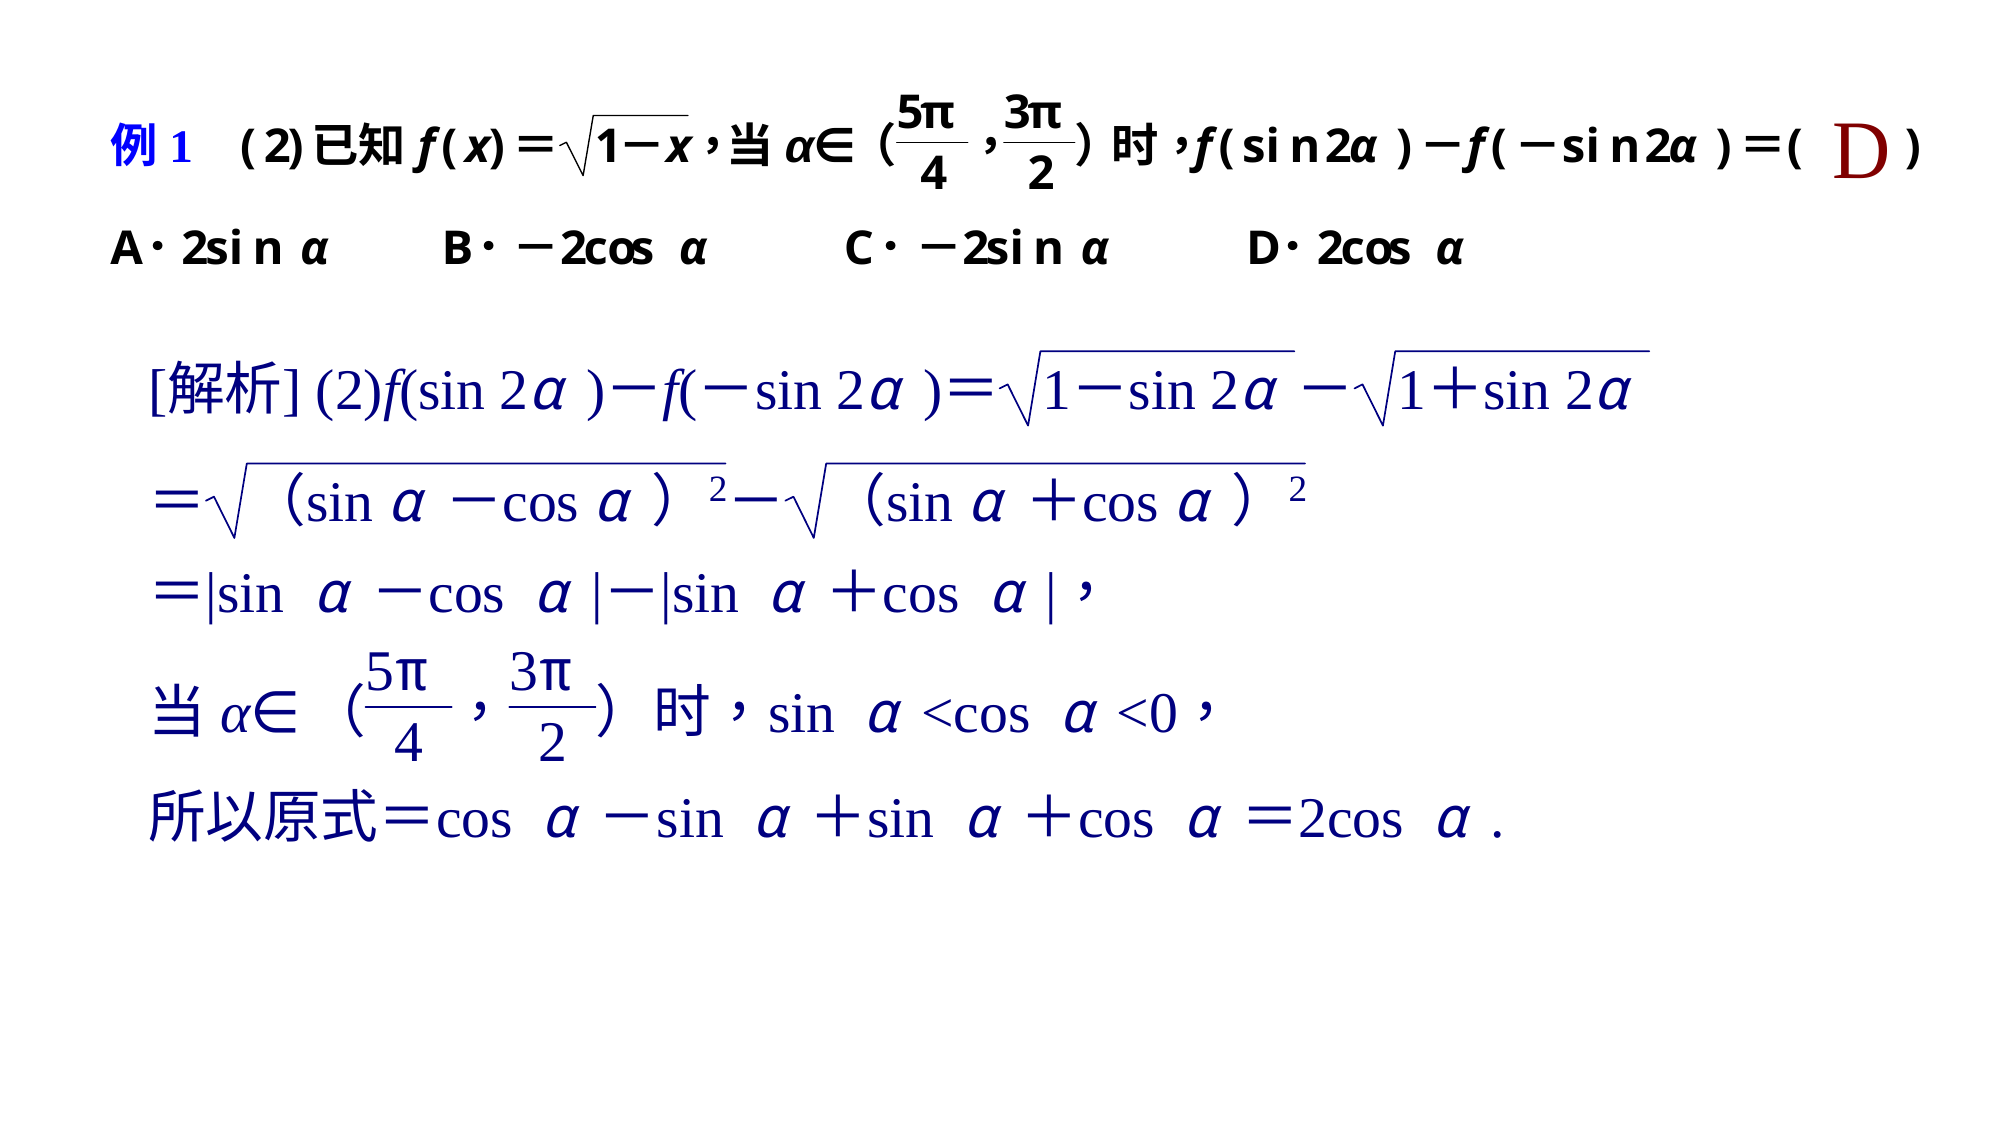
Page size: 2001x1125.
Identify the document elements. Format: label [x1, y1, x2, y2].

text_box [110, 82, 1933, 292]
text_box [1832, 101, 1908, 220]
text_box [148, 330, 1833, 854]
